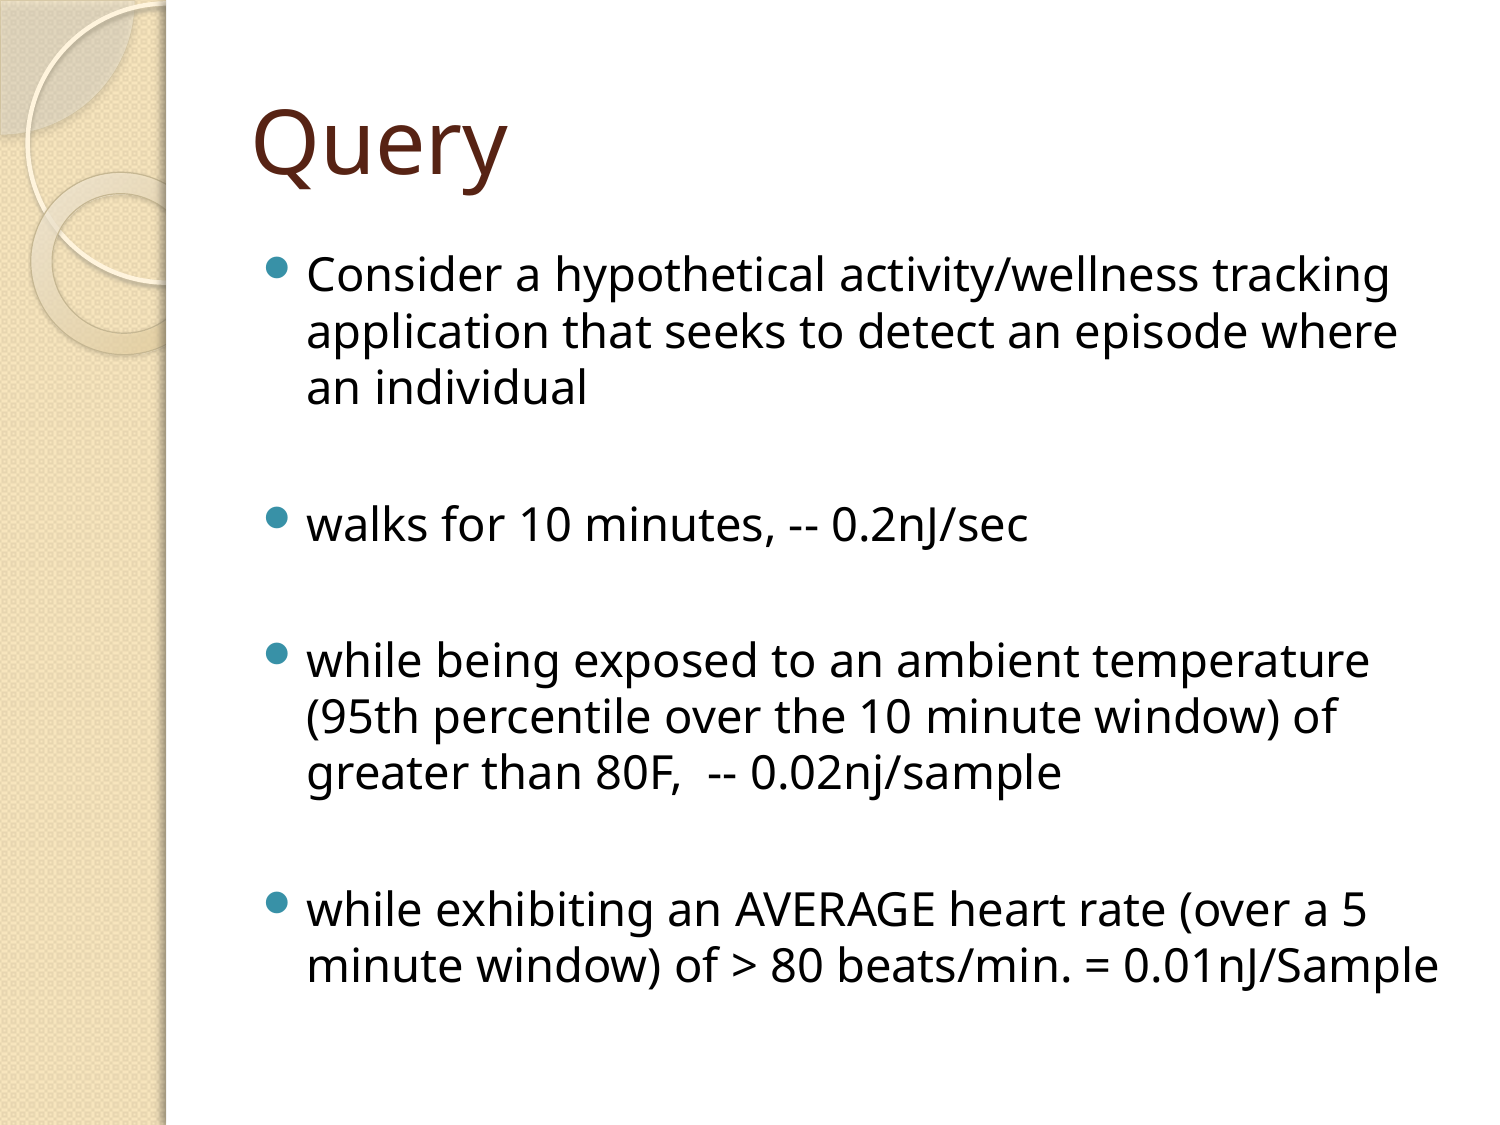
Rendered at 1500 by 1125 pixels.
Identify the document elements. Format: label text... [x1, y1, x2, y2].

title Query [235, 45, 1466, 233]
list Consider a hypothetical activity/wellness tracking application that seeks to detect an episode where an individual walks for 10 minutes, -- 0.2nJ/sec while being exposed to an ambient temperature (95th percentile over the 10 minute window) of greater than 80F, -- 0.02nj/sample while exhibiting an AVERAGE heart rate (over a 5 minute window) of > 80 beats/min. = 0.01nJ/Sample [235, 237, 1466, 1025]
